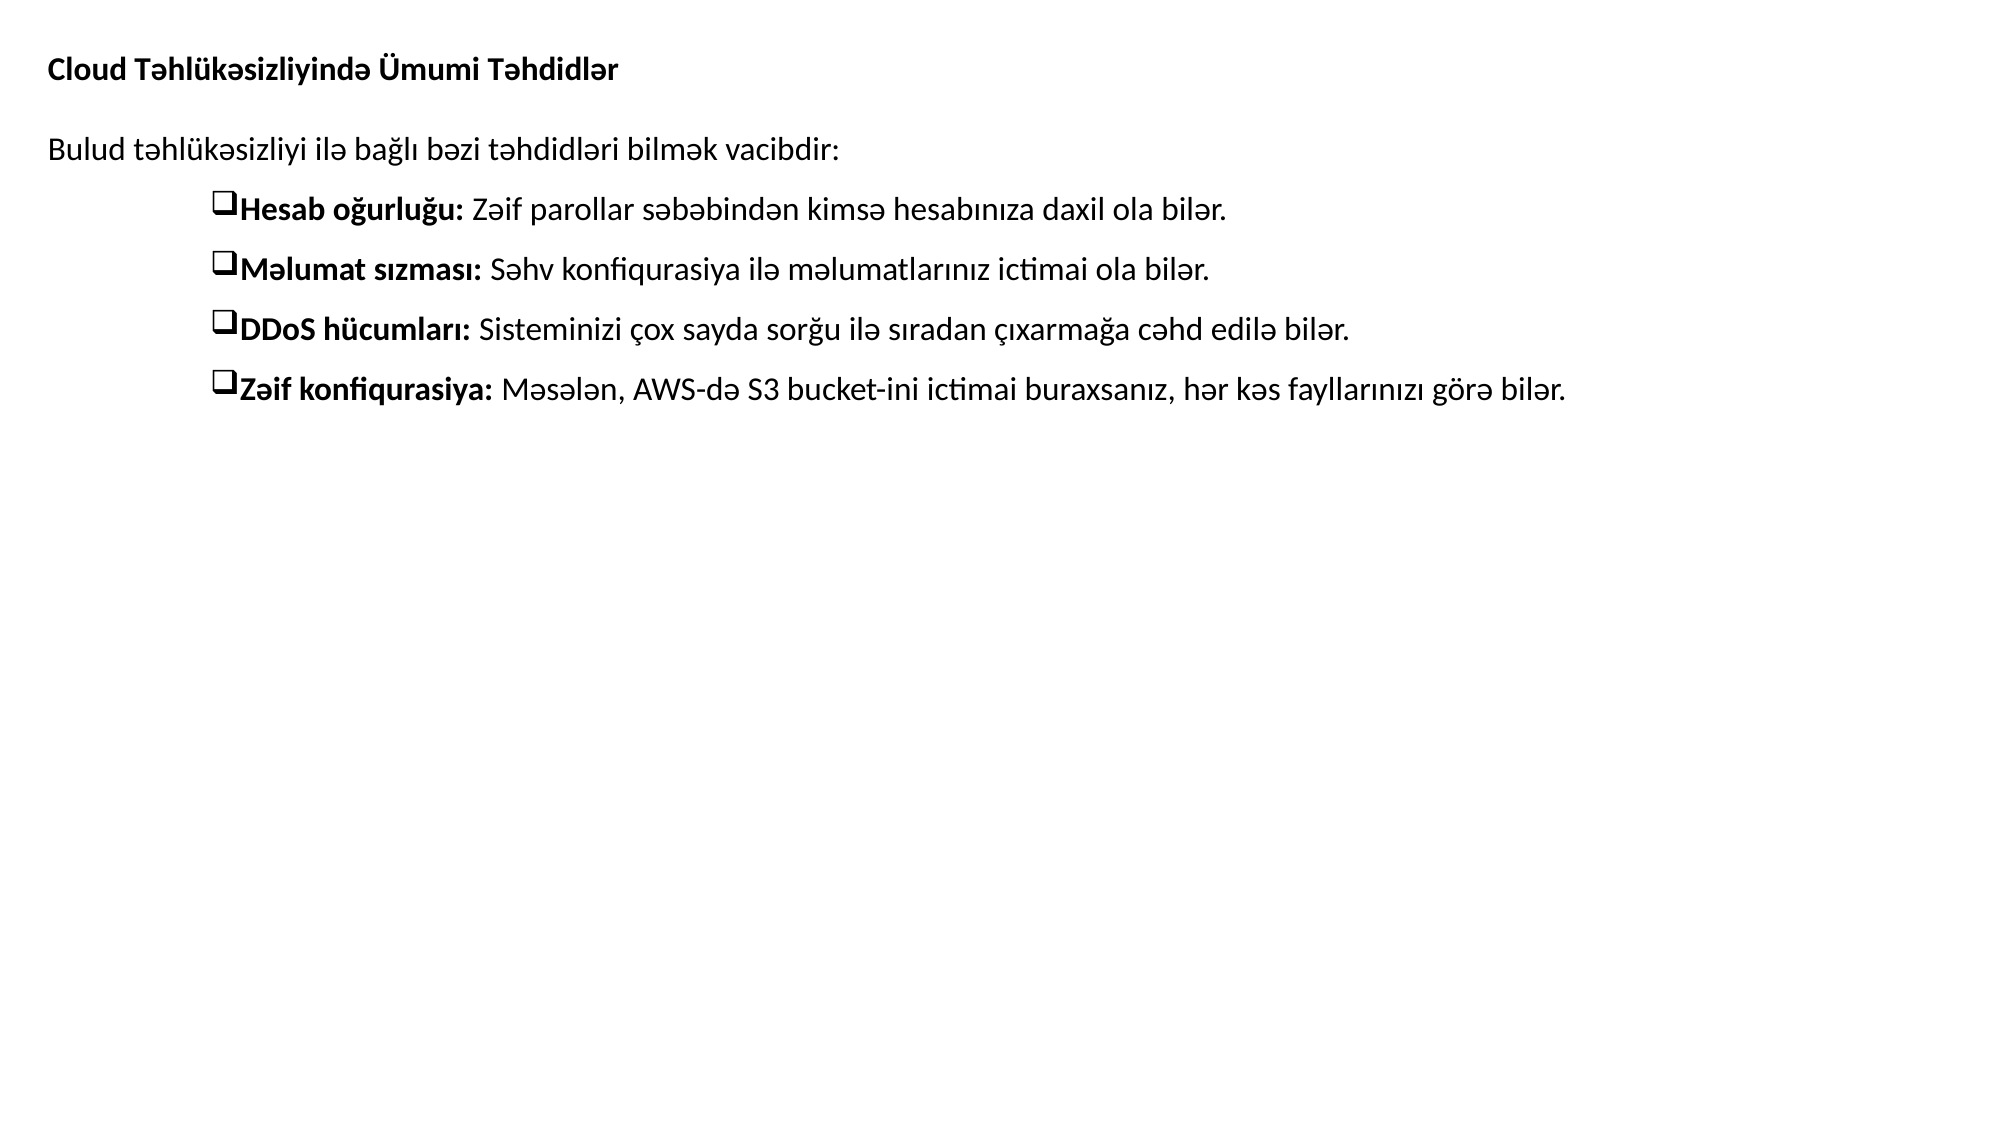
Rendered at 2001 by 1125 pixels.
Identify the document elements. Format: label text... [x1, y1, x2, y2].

text_box Cloud Təhlükəsizliyində Ümumi Təhdidlər Bulud təhlükəsizliyi ilə bağlı bəzi təhdidləri bilmək vacibdir: Hesab oğurluğu: Zəif parollar səbəbindən kimsə hesabınıza daxil ola bilər. Məlumat sızması: Səhv konfiqurasiya ilə məlumatlarınız ictimai ola bilər. DDoS hücumları: Sisteminizi çox sayda sorğu ilə sıradan çıxarmağa cəhd edilə bilər. Zəif konfiqurasiya: Məsələn, AWS-də S3 bucket-ini ictimai buraxsanız, hər kəs fayllarınızı görə bilər. [33, 40, 1973, 494]
